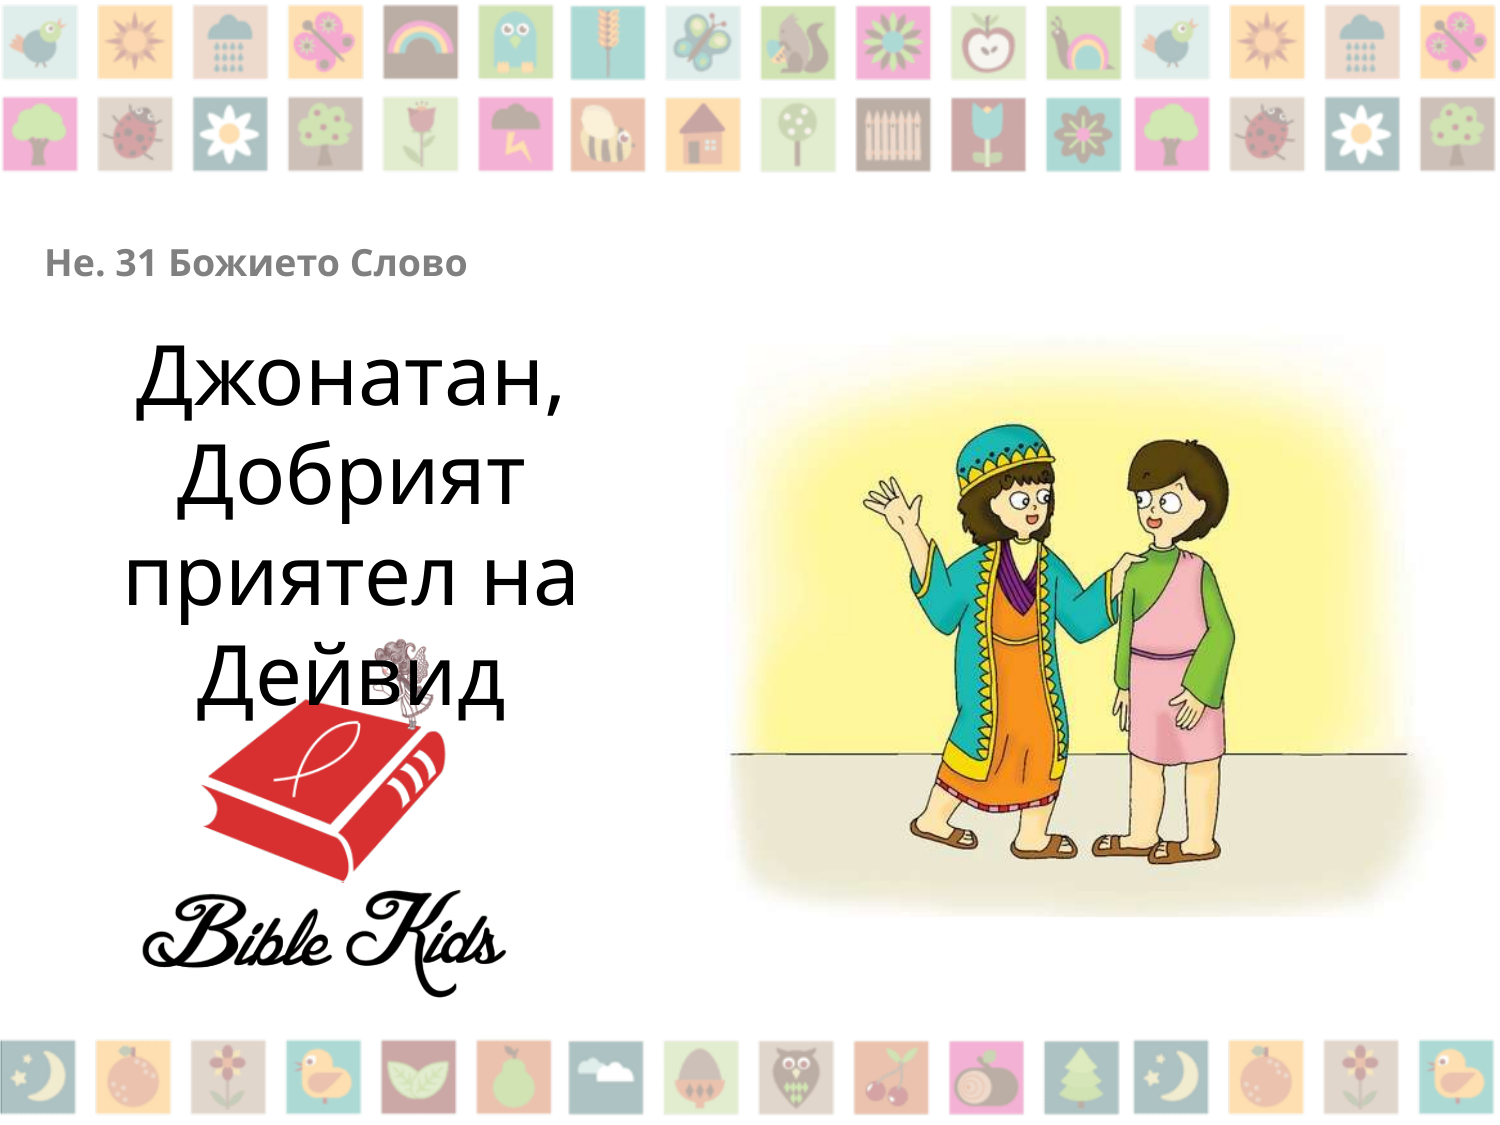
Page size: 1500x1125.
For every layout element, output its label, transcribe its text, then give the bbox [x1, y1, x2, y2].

text_box Джонатан, Добрият приятел на Дейвид [29, 314, 675, 730]
picture [664, 325, 1500, 917]
text_box Не. 31 Божието Слово [29, 231, 543, 292]
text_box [0, 1028, 1500, 1118]
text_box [0, 3, 1500, 181]
picture [117, 600, 544, 1027]
